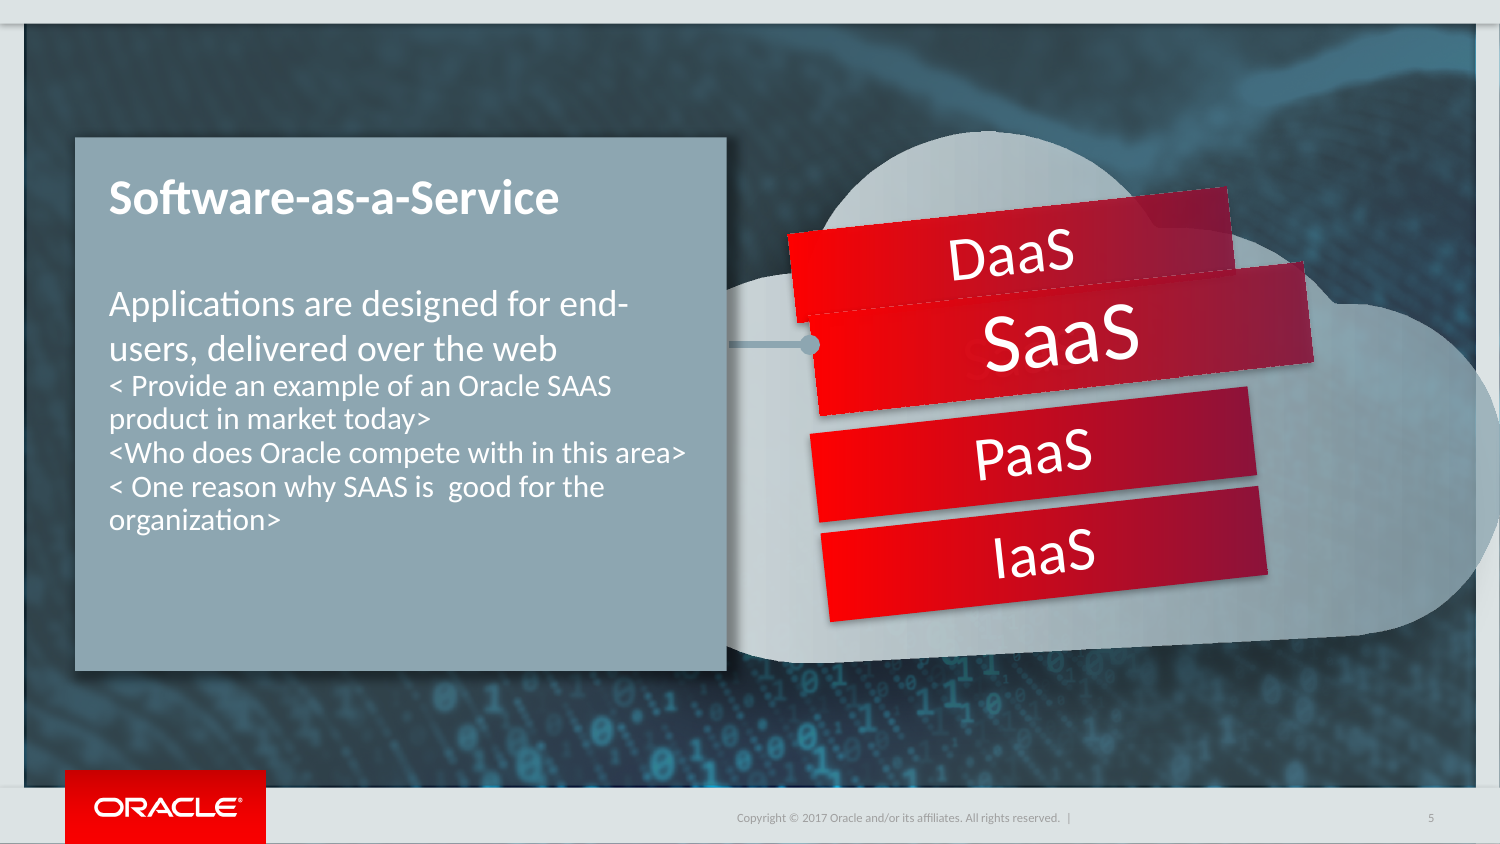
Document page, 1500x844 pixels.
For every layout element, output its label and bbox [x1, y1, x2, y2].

text_box [818, 173, 1317, 615]
text_box [806, 208, 813, 346]
text_box [0, 0, 1500, 844]
picture [65, 770, 266, 844]
text_box [806, 350, 813, 600]
picture [97, 355, 585, 426]
